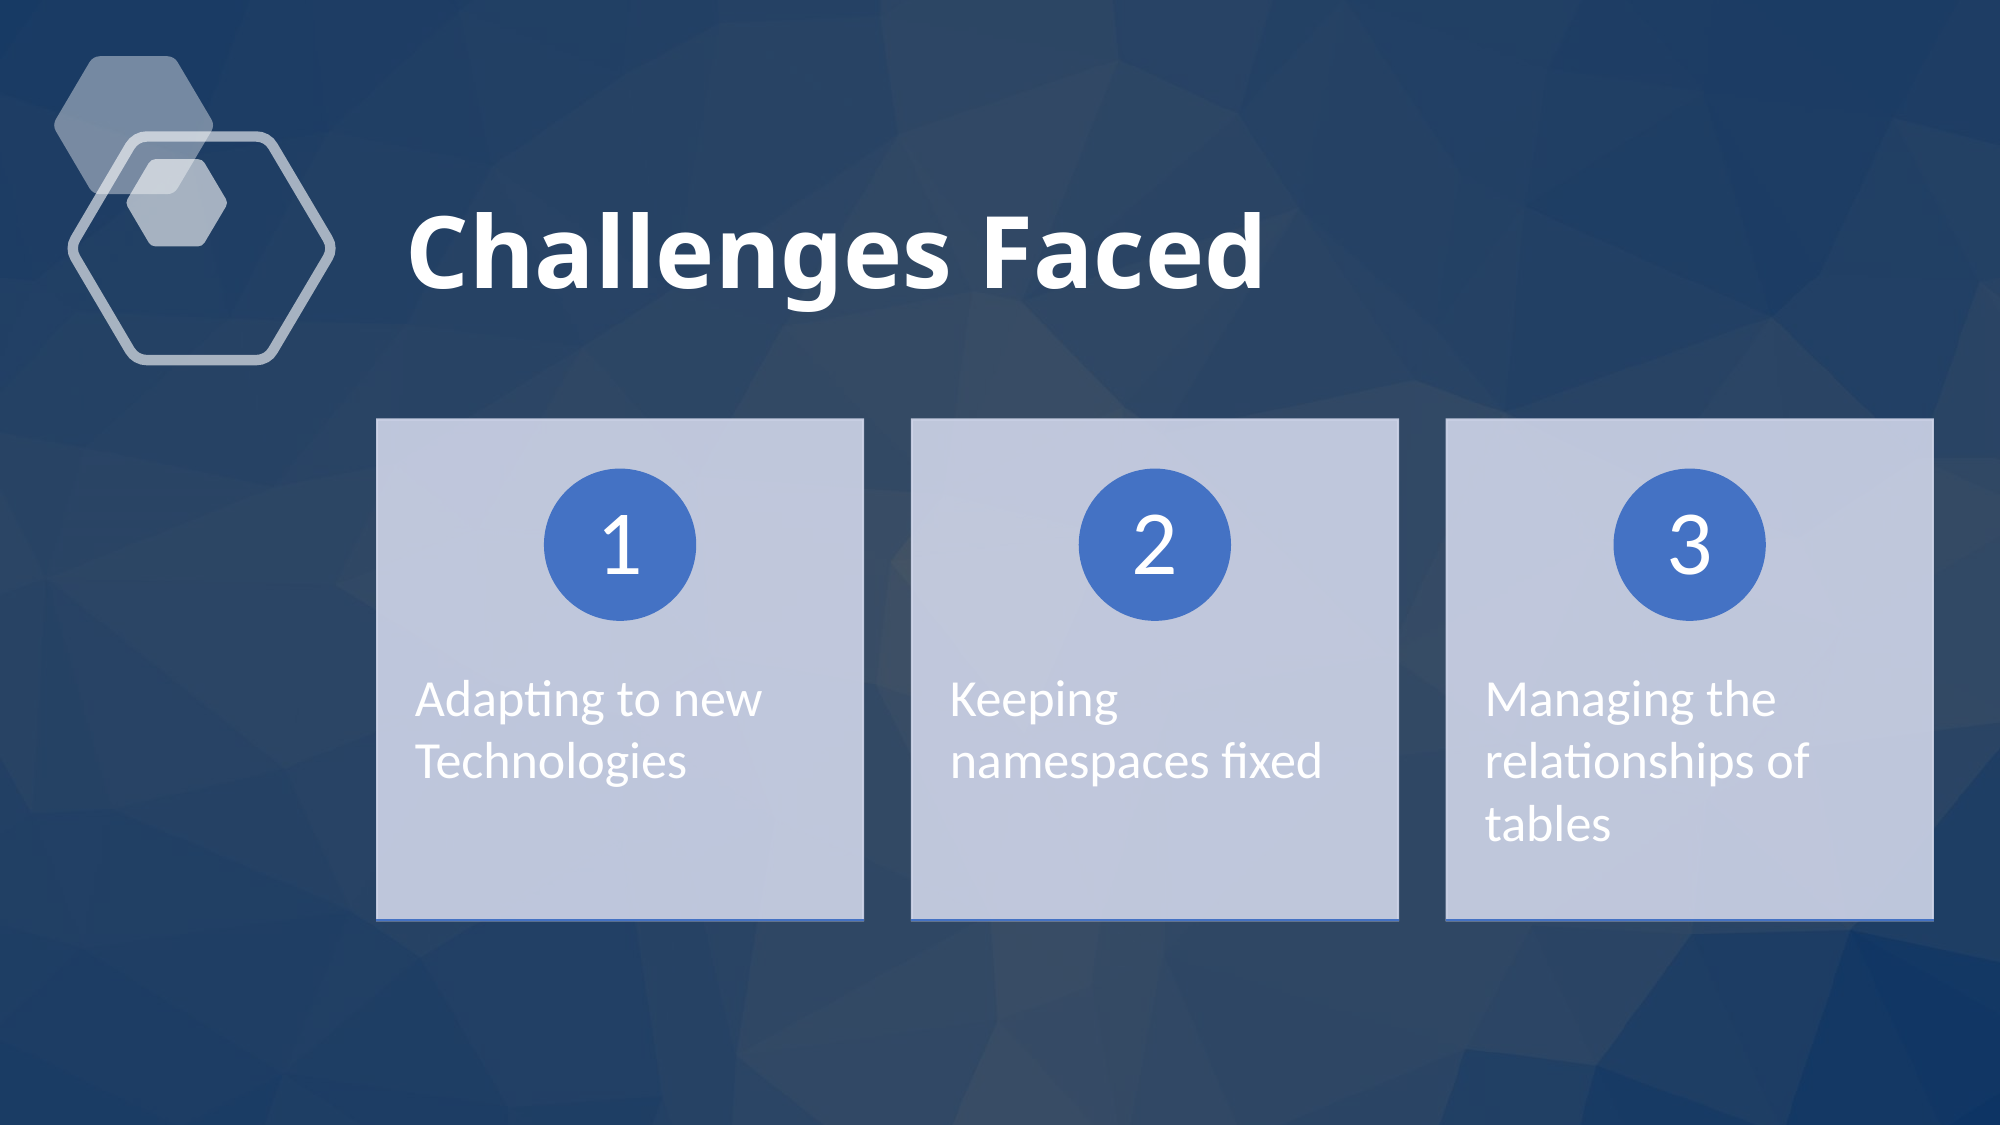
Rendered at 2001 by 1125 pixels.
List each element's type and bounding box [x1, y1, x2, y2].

text_box [53, 56, 332, 361]
picture [0, 0, 2000, 1125]
list [377, 419, 1933, 921]
